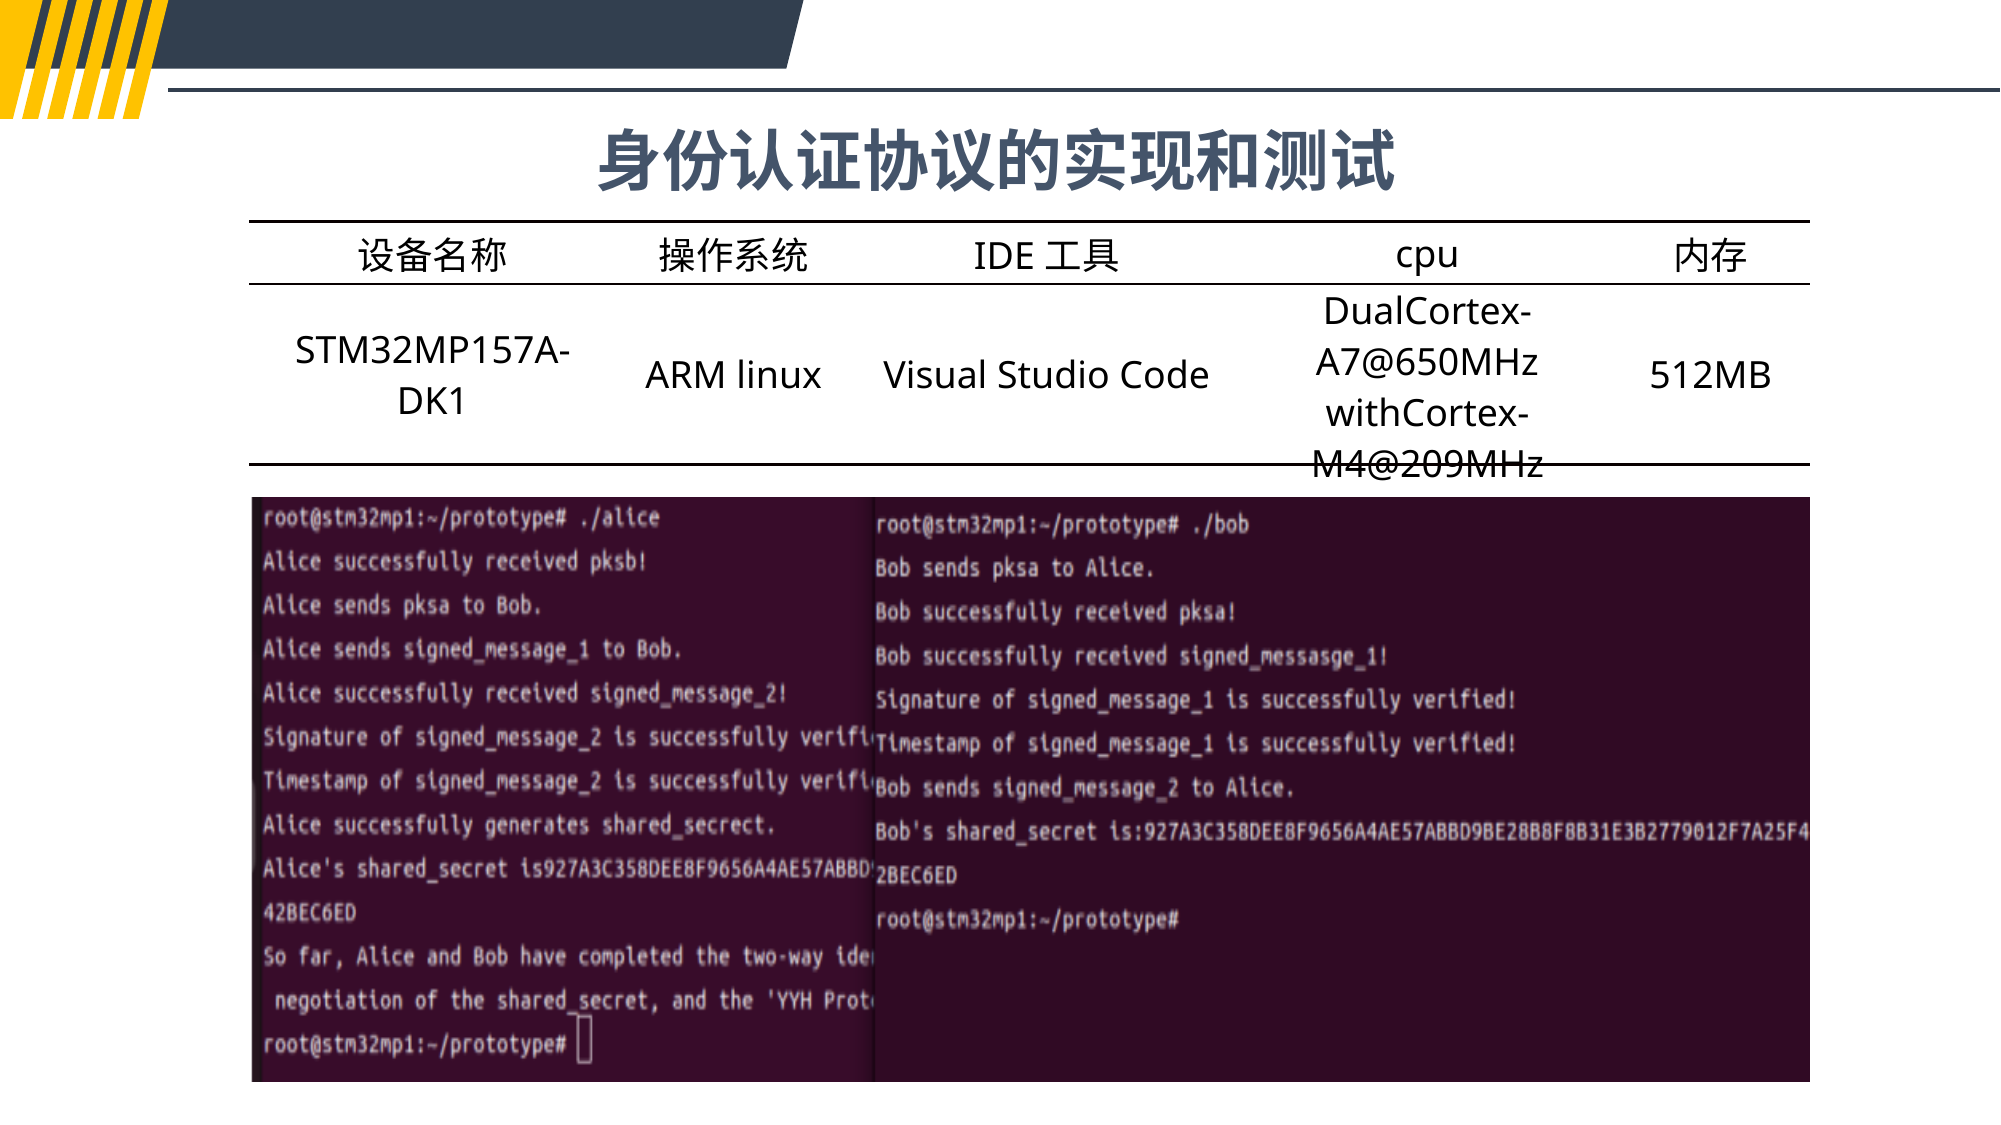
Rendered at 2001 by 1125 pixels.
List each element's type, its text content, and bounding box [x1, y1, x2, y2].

table_header 内存 [1612, 223, 1810, 283]
table_cell DualCortex-A7@650MHz withCortex-M4@209MHz [1243, 285, 1612, 463]
table_cell Visual Studio Code [851, 285, 1243, 463]
table_header IDE工具 [851, 223, 1243, 283]
table_header 设备名称 [249, 223, 617, 283]
picture [249, 497, 1810, 1082]
text_box 身份认证协议的实现和测试 [580, 111, 1412, 207]
text_box [169, 0, 805, 70]
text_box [0, 0, 169, 119]
table_header 操作系统 [617, 223, 851, 283]
table_cell ARM linux [617, 285, 851, 463]
table_header cpu [1243, 223, 1612, 283]
table_cell STM32MP157A-DK1 [249, 285, 617, 463]
table_cell 512MB [1612, 285, 1810, 463]
